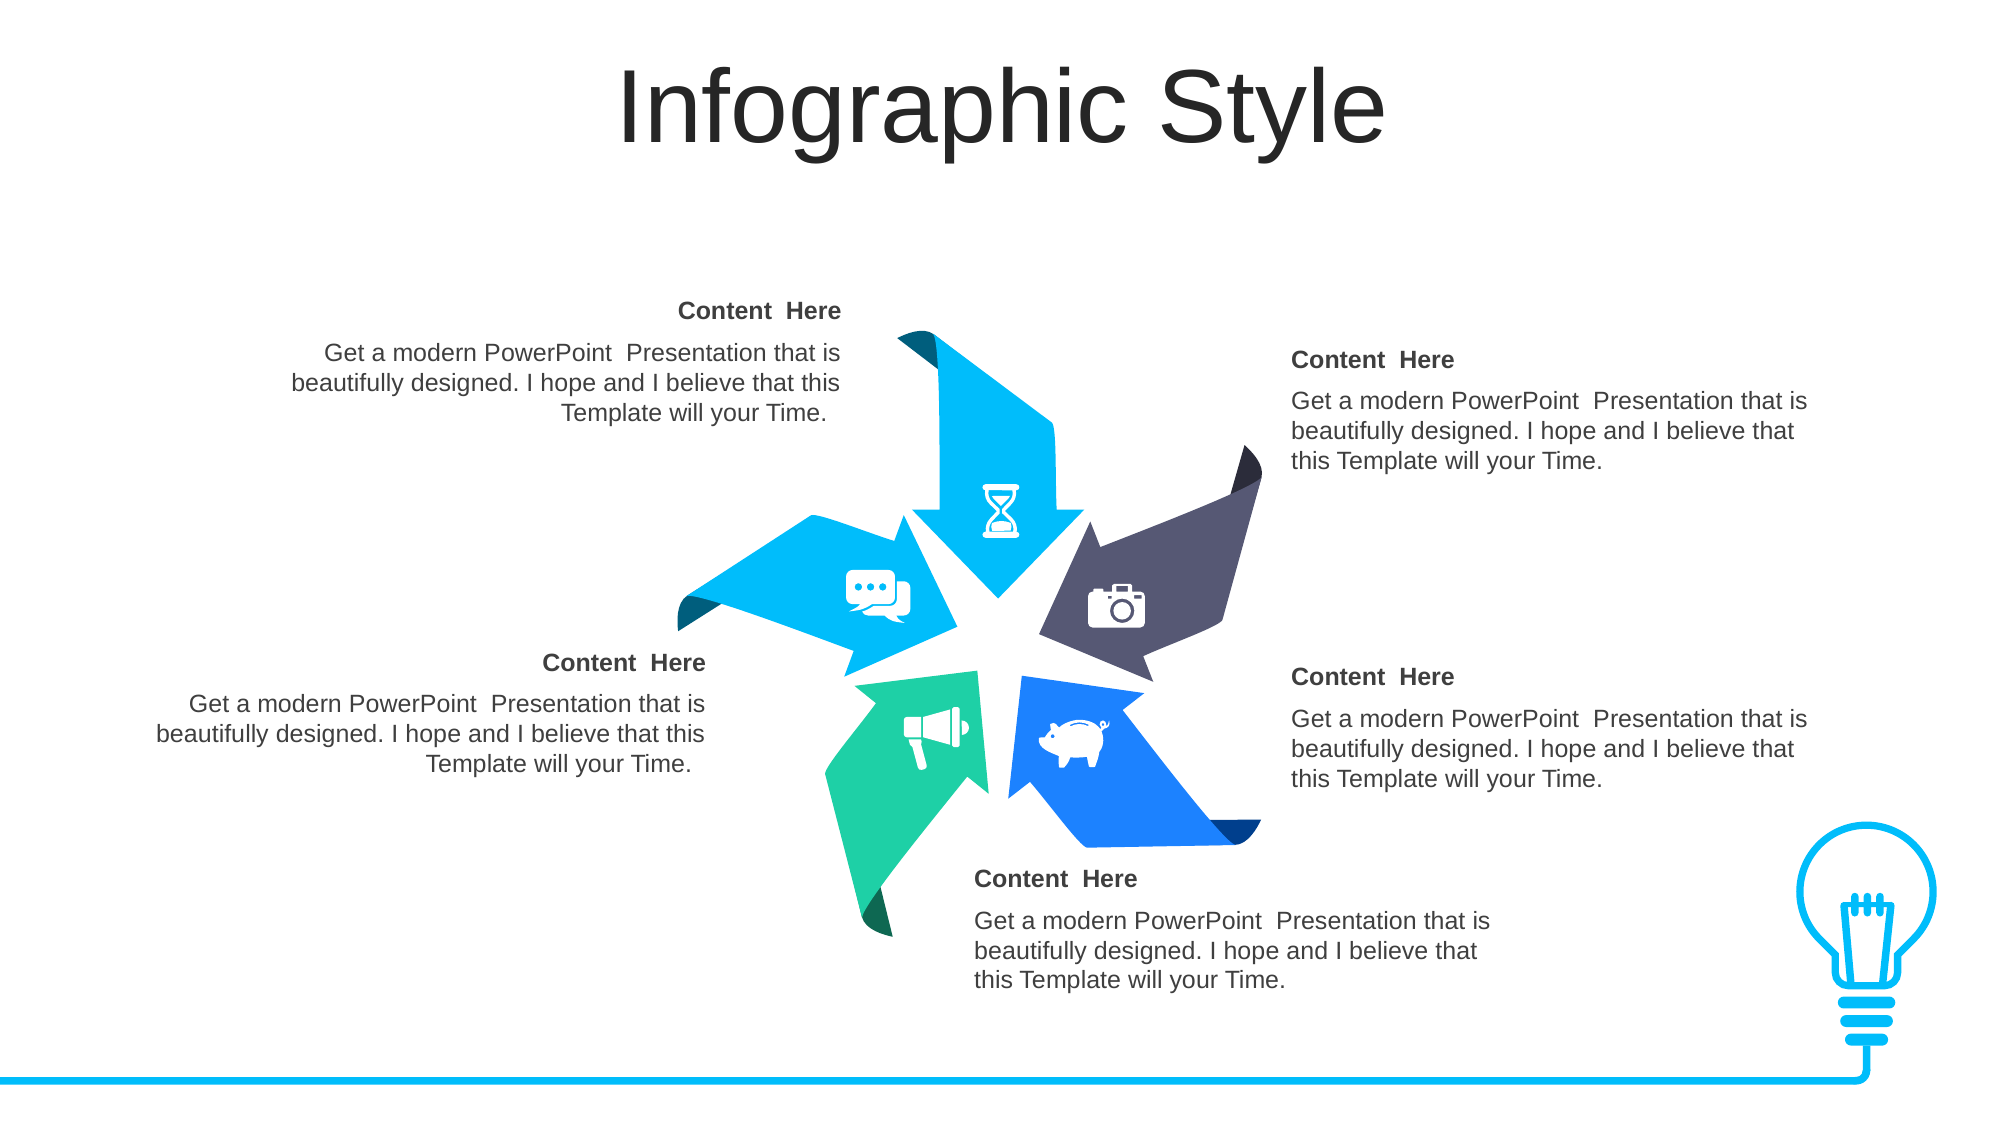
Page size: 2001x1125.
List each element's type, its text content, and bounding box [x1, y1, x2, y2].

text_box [148, 638, 722, 787]
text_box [973, 854, 1540, 1003]
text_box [1291, 652, 1857, 801]
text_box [670, 330, 1320, 943]
list Infographic Style [53, 55, 1952, 175]
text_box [1291, 335, 1857, 484]
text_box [284, 286, 857, 436]
